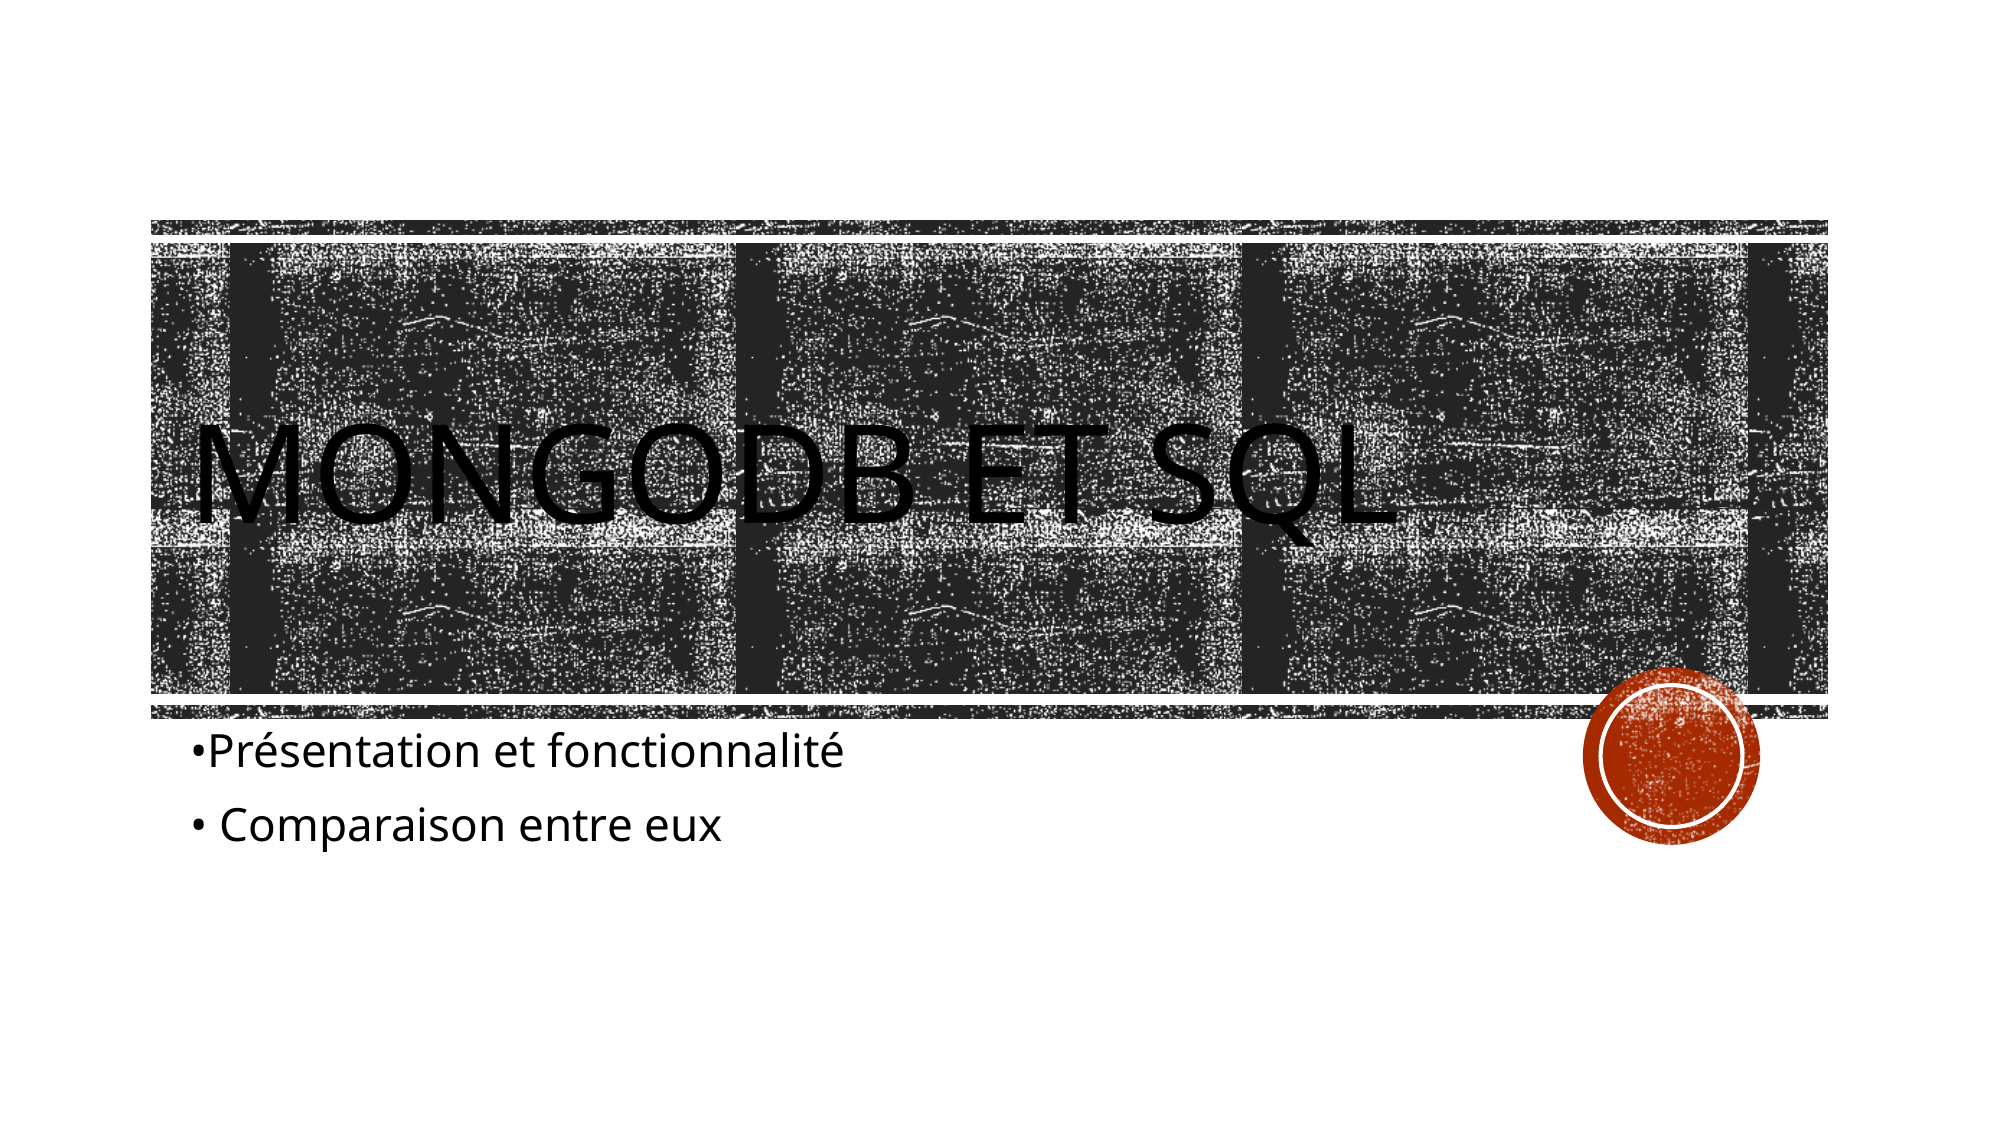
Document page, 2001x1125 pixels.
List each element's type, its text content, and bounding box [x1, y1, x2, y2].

subtitle •Présentation et fonctionnalité • Comparaison entre eux [175, 720, 1470, 896]
title Mongodb et sql [172, 234, 1808, 733]
